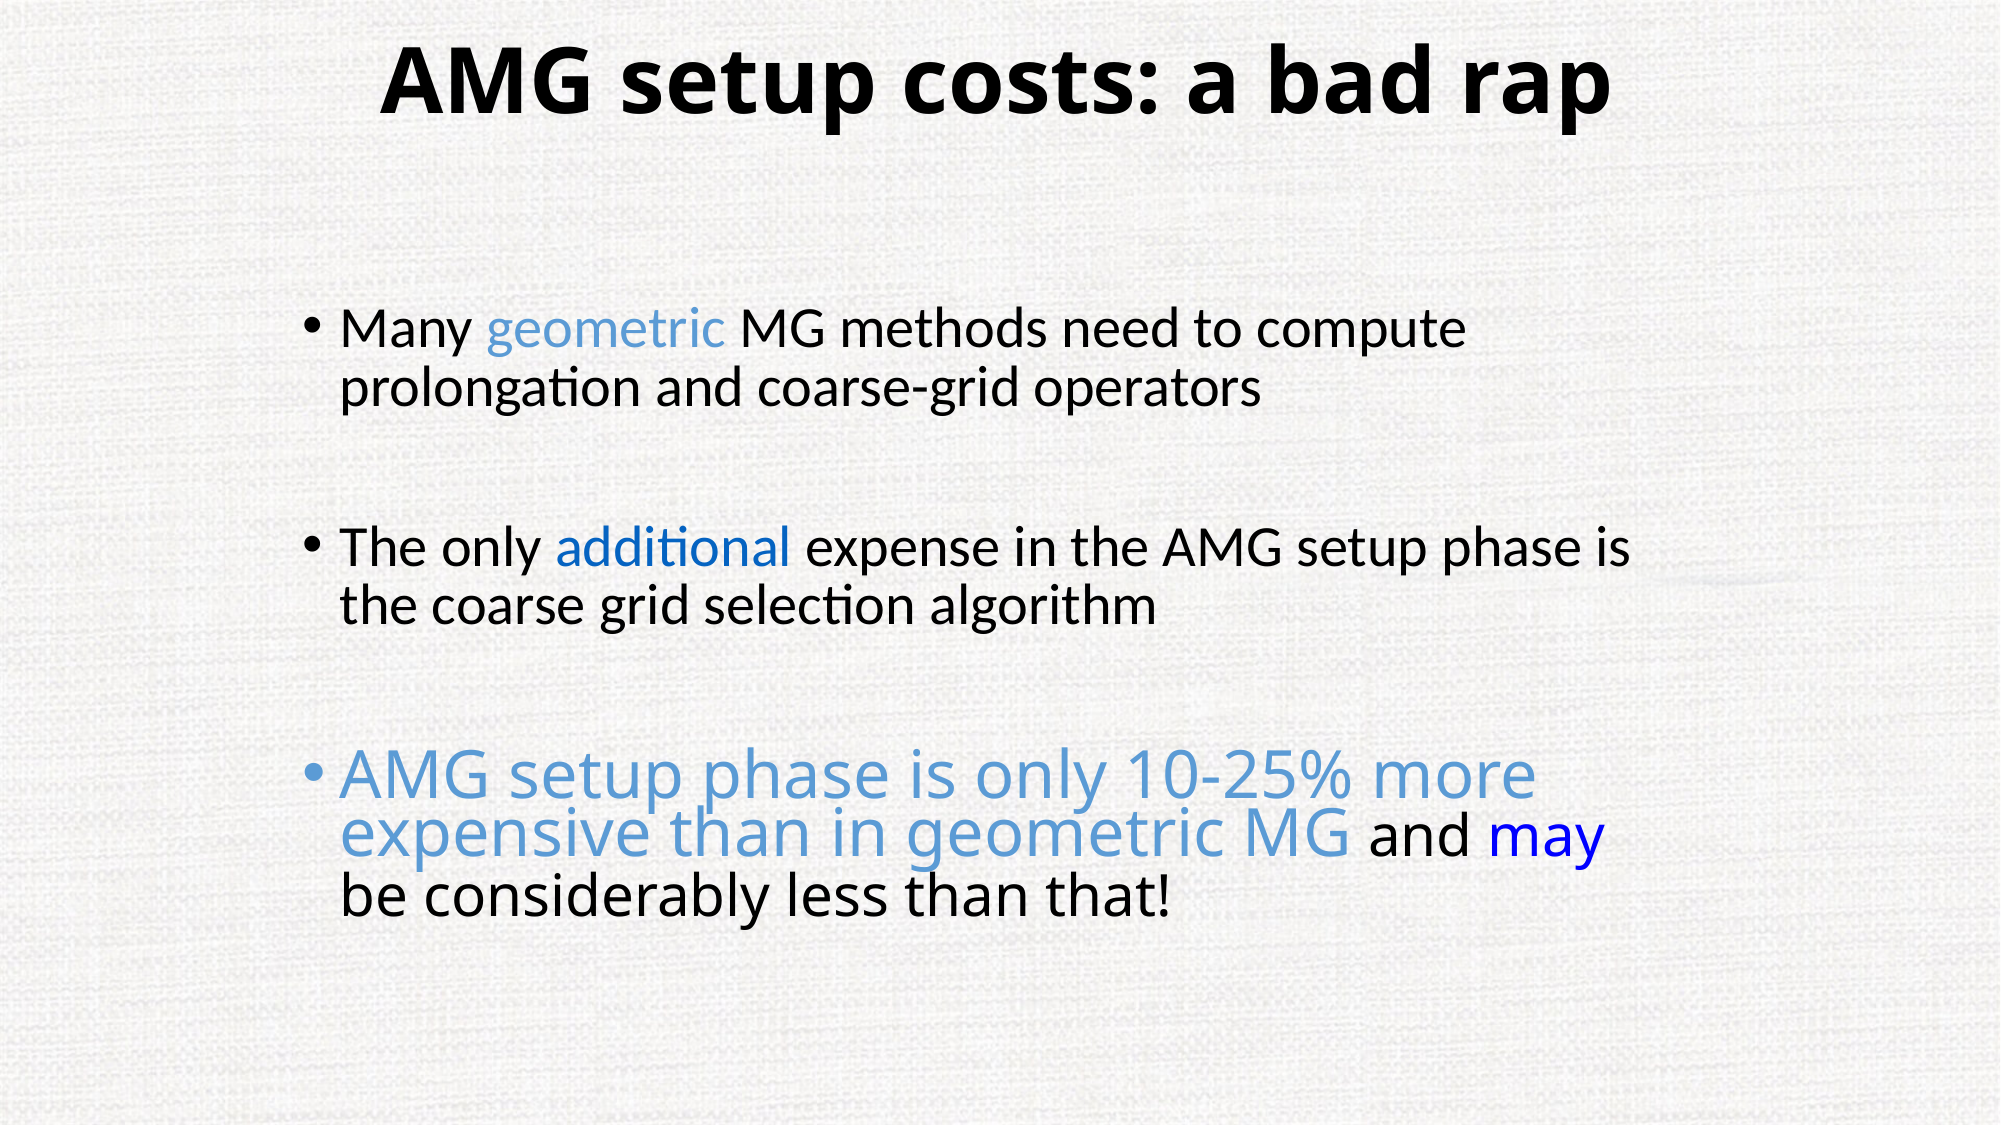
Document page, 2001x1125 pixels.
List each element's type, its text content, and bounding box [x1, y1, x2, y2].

list Many geometric MG methods need to compute prolongation and coarse-grid operators The only additional expense in the AMG setup phase is the coarse grid selection algorithm AMG setup phase is only 10-25% more expensive than in geometric MG and may be considerably less than that! [287, 293, 1684, 1125]
title AMG setup costs: a bad rap [91, 48, 1903, 198]
picture [0, 0, 2001, 1125]
